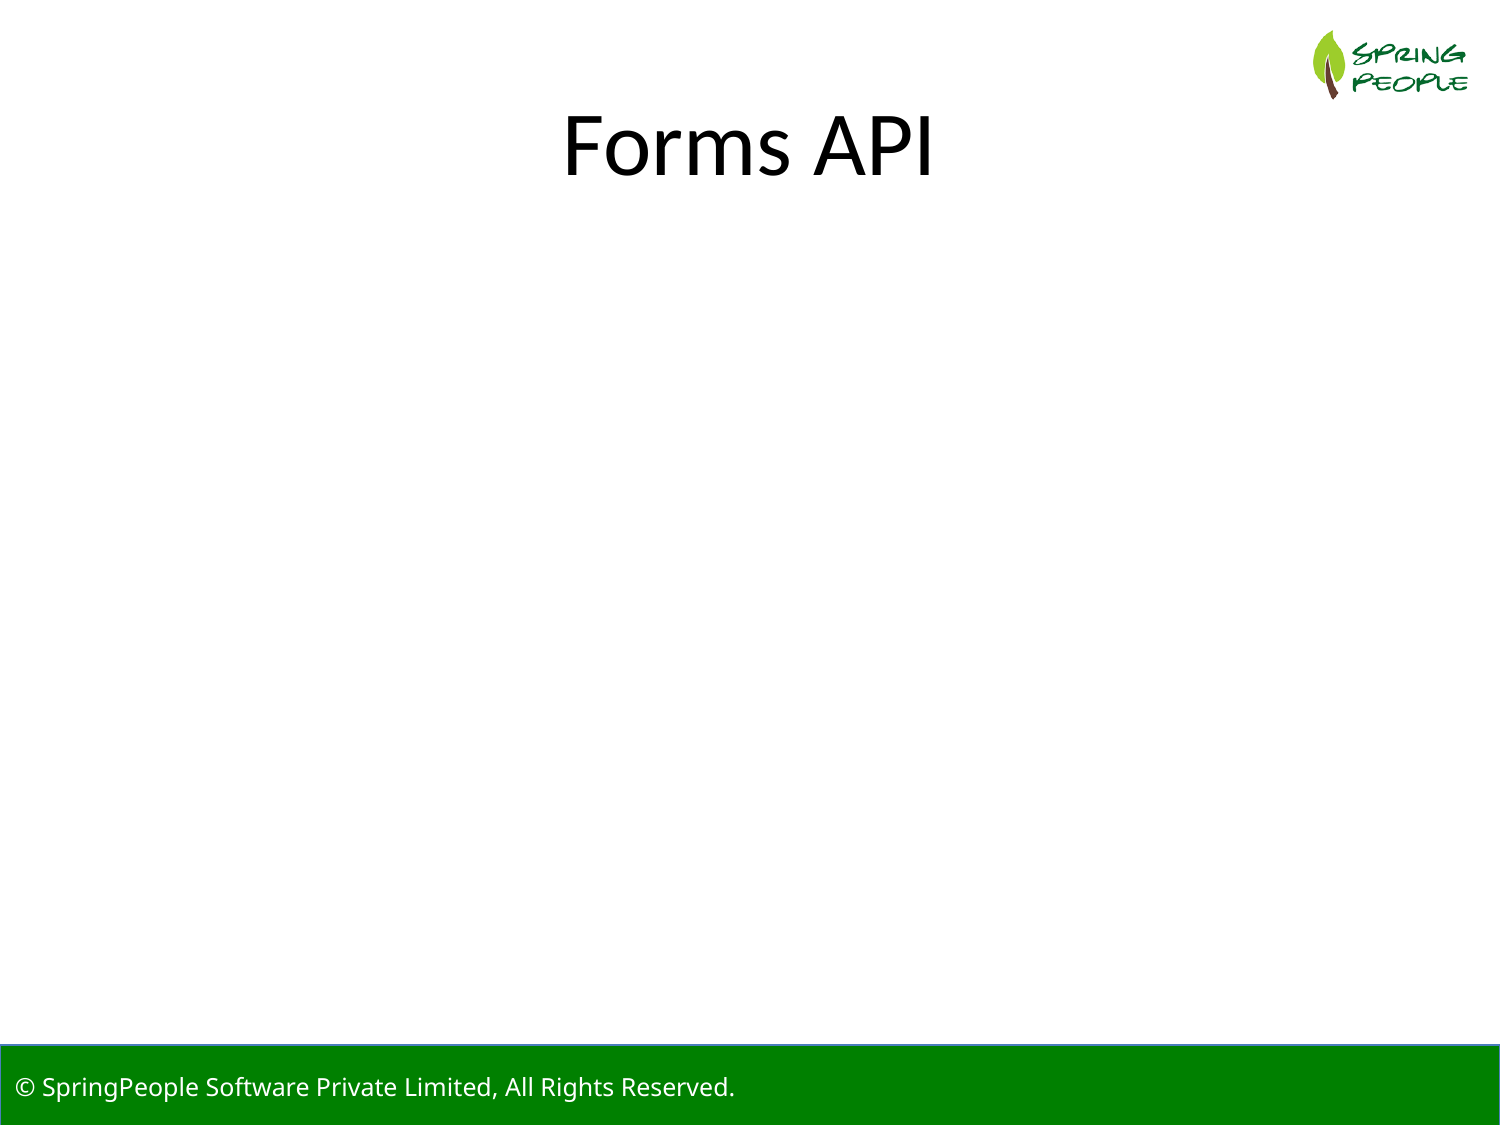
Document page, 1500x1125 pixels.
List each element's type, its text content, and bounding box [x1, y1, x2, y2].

title Forms API [75, 45, 1425, 233]
picture [1307, 30, 1468, 100]
